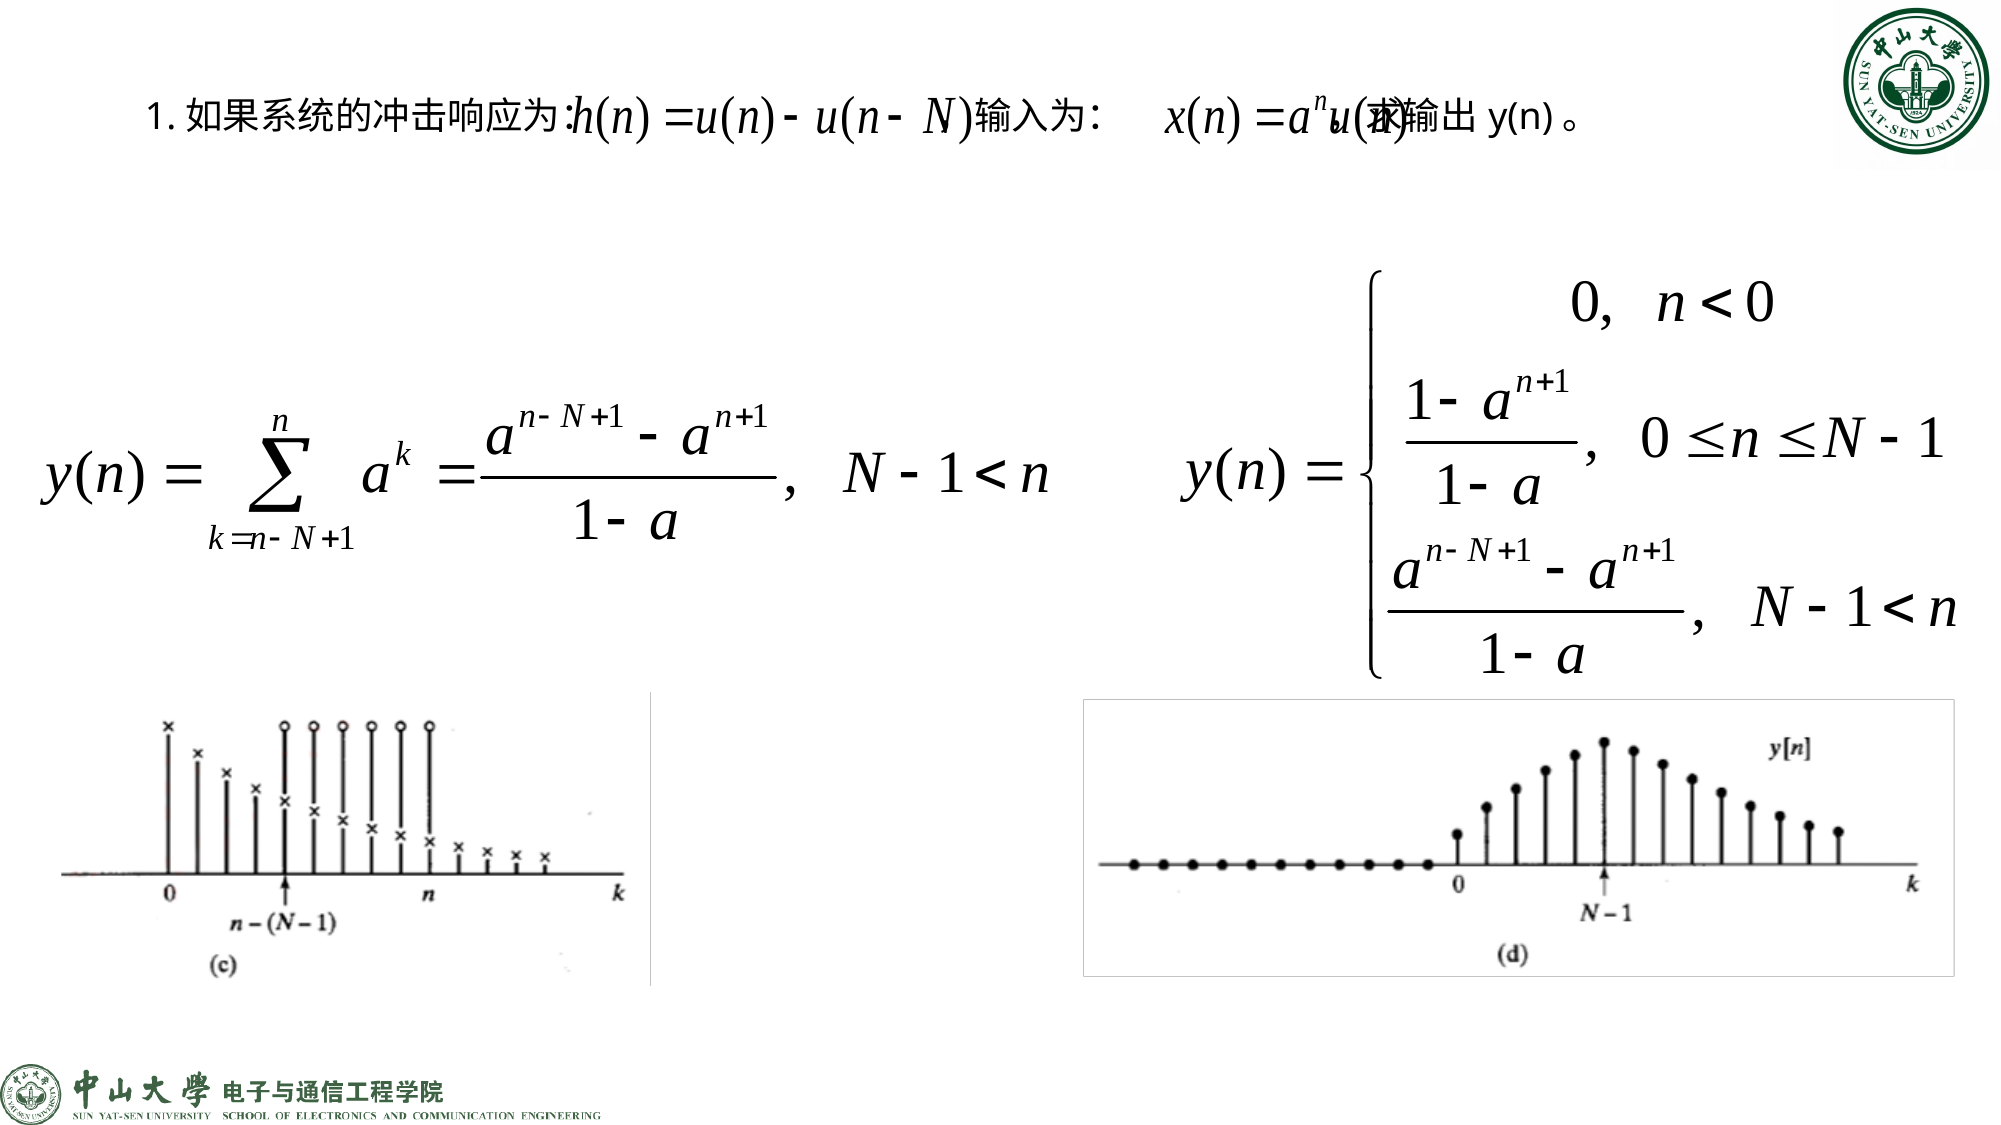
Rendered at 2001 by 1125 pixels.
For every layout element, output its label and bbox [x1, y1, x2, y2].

text_box [130, 76, 1834, 157]
text_box [1347, 256, 1970, 692]
picture [1833, 0, 2000, 170]
text_box [1170, 434, 1347, 515]
picture [61, 692, 665, 986]
picture [0, 1064, 604, 1125]
text_box [30, 387, 1064, 563]
picture [1068, 692, 1970, 986]
